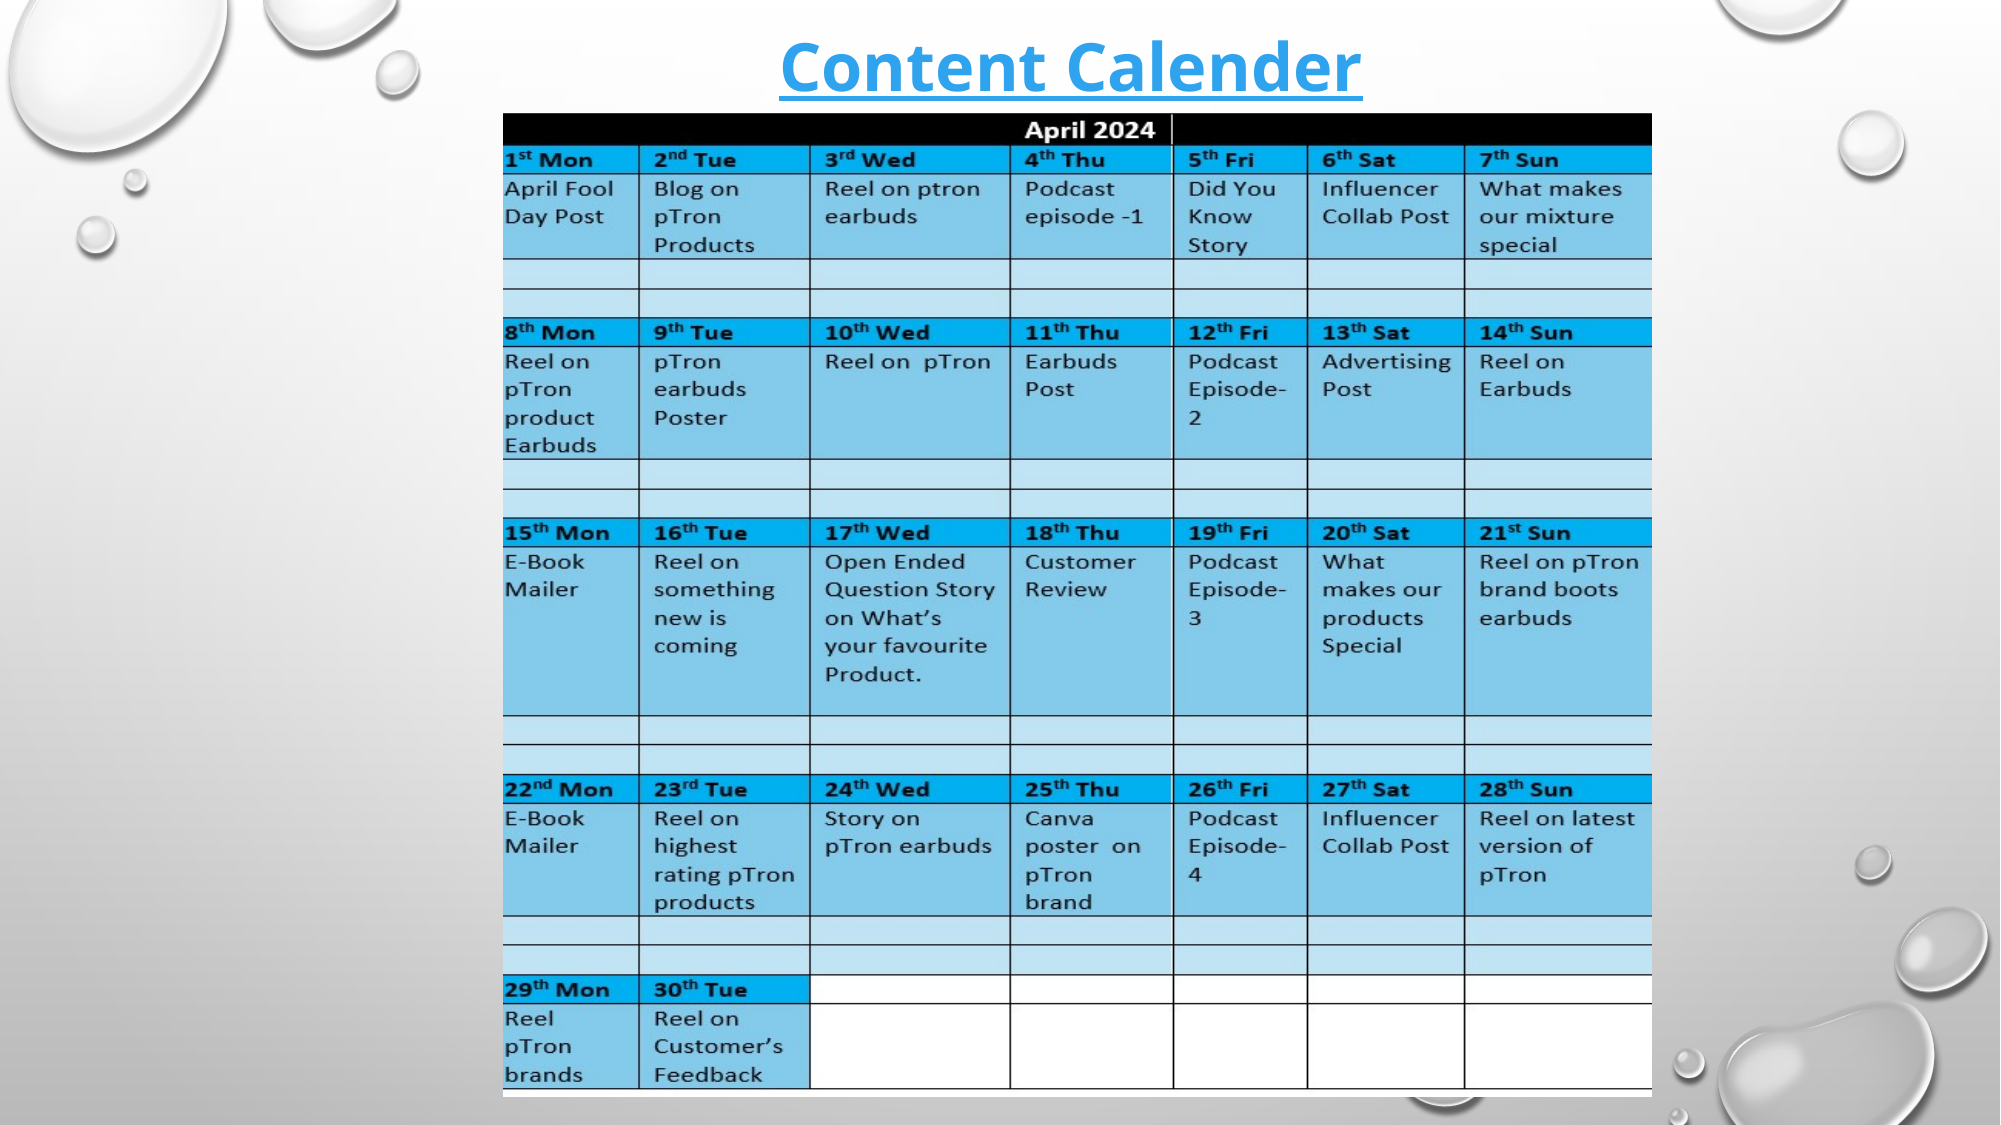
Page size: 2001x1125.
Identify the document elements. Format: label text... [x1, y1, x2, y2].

text_box Content Calender [764, 17, 1399, 111]
picture [0, 0, 2000, 1125]
